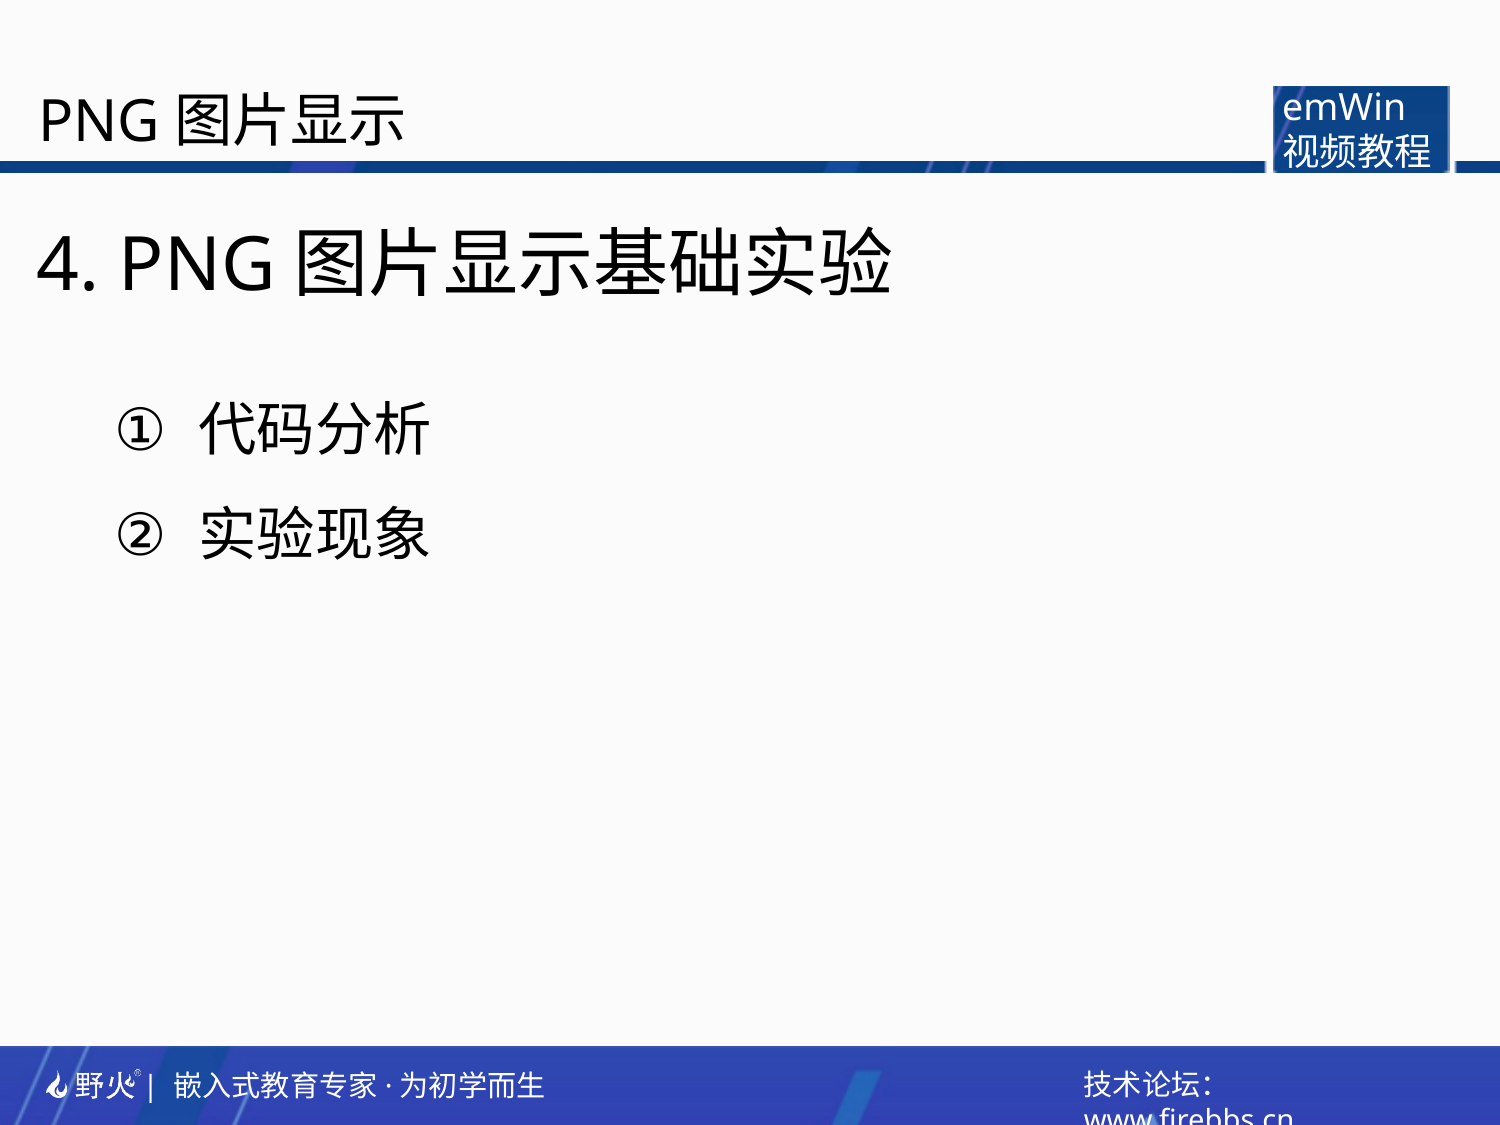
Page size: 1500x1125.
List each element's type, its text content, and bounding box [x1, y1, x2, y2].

picture [1460, 161, 1500, 173]
picture [1227, 1116, 1236, 1125]
text_box 4. PNG图片显示基础实验 [21, 207, 909, 313]
picture [1138, 1117, 1143, 1125]
picture [0, 1046, 1500, 1125]
text_box PNG图片显示 [23, 75, 422, 161]
picture [1192, 1116, 1200, 1121]
picture [1281, 1116, 1289, 1125]
picture [1126, 1115, 1132, 1125]
picture [1103, 1115, 1109, 1125]
picture [1209, 1116, 1218, 1125]
text_box 代码分析 实验现象 [99, 349, 891, 575]
picture [1092, 1117, 1097, 1125]
text_box emWin 视频教程 [1267, 75, 1460, 181]
picture [0, 161, 1267, 173]
picture [1115, 1117, 1120, 1125]
